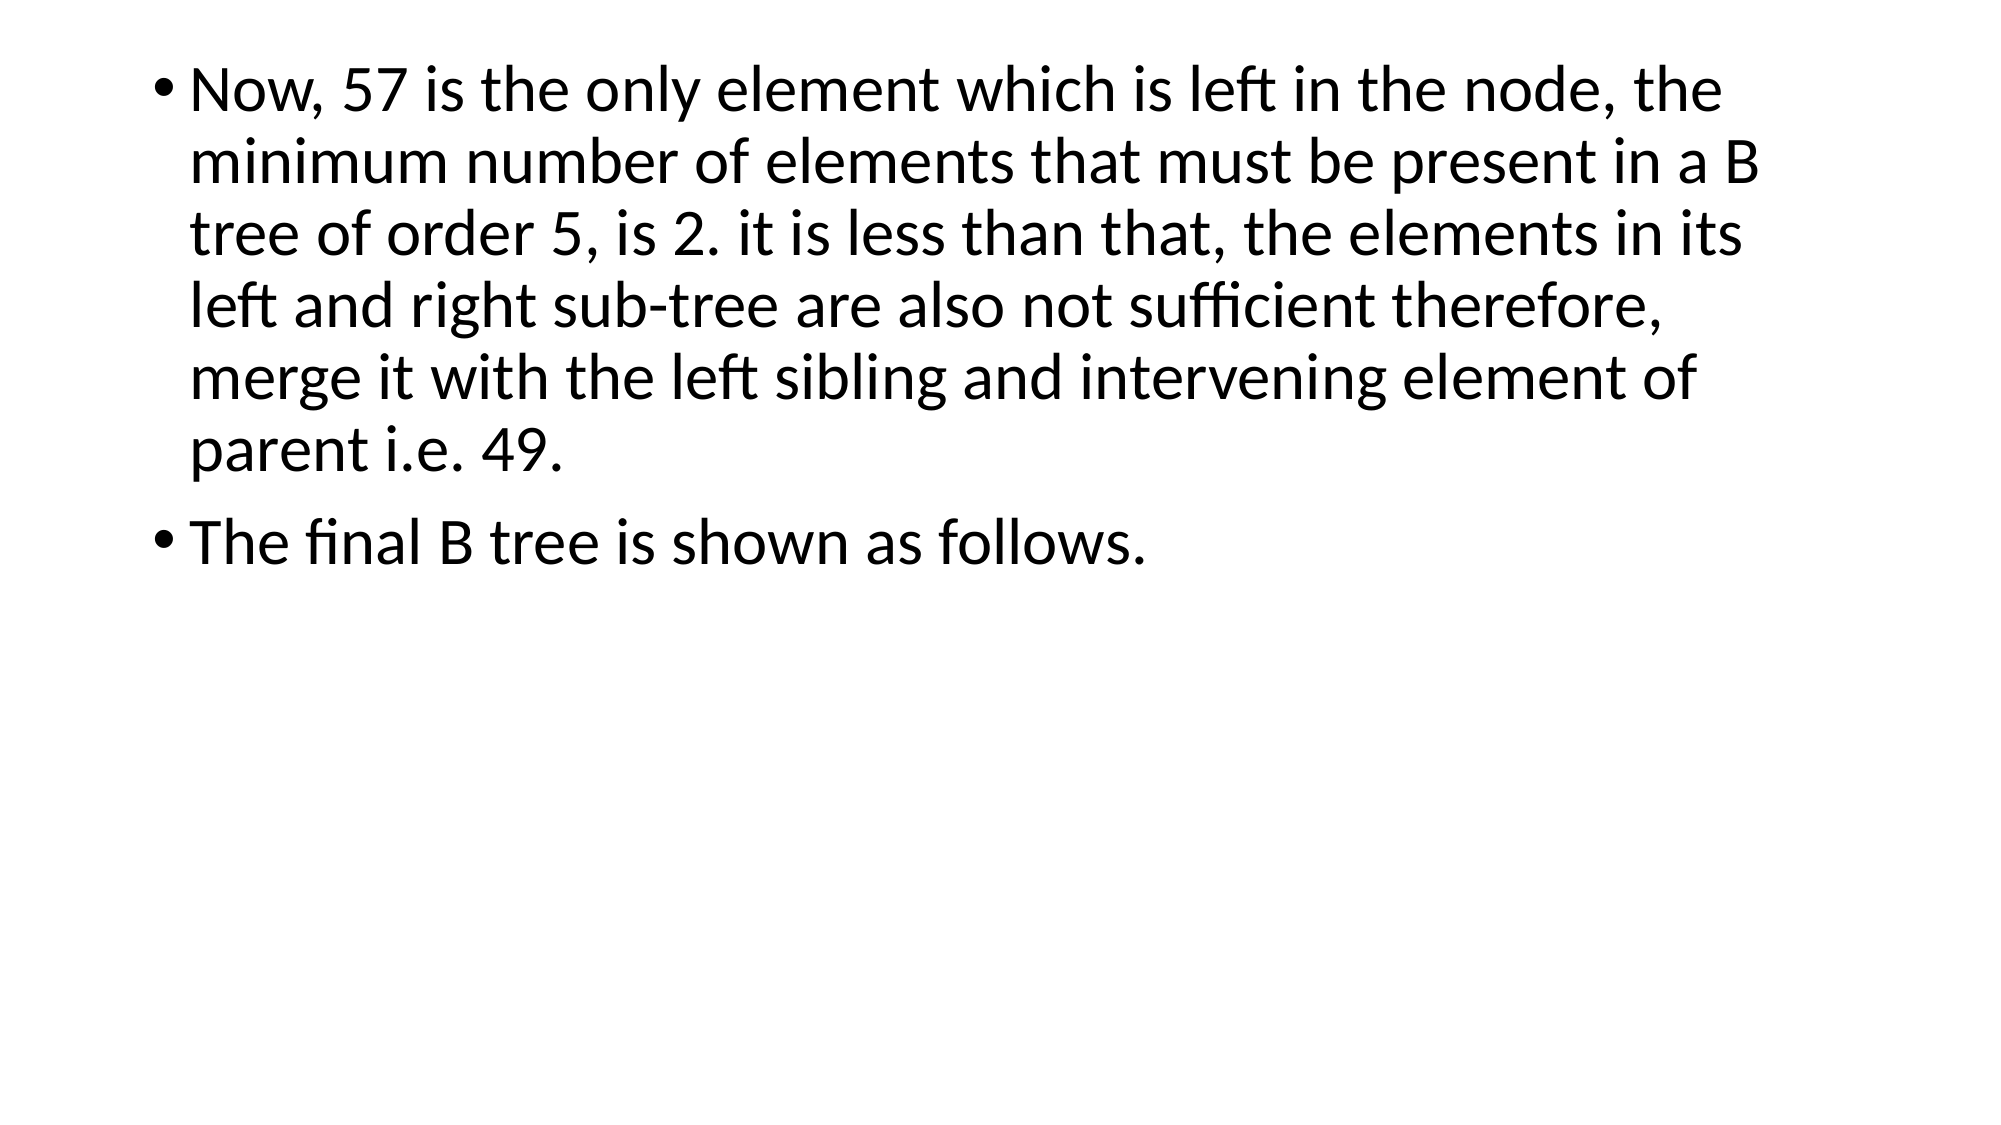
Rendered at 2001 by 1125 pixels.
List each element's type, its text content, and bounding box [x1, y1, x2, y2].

list Now, 57 is the only element which is left in the node, the minimum number of elements that must be present in a B tree of order 5, is 2. it is less than that, the elements in its left and right sub-tree are also not sufficient therefore, merge it with the left sibling and intervening element of parent i.e. 49. The final B tree is shown as follows. [137, 46, 1863, 1014]
